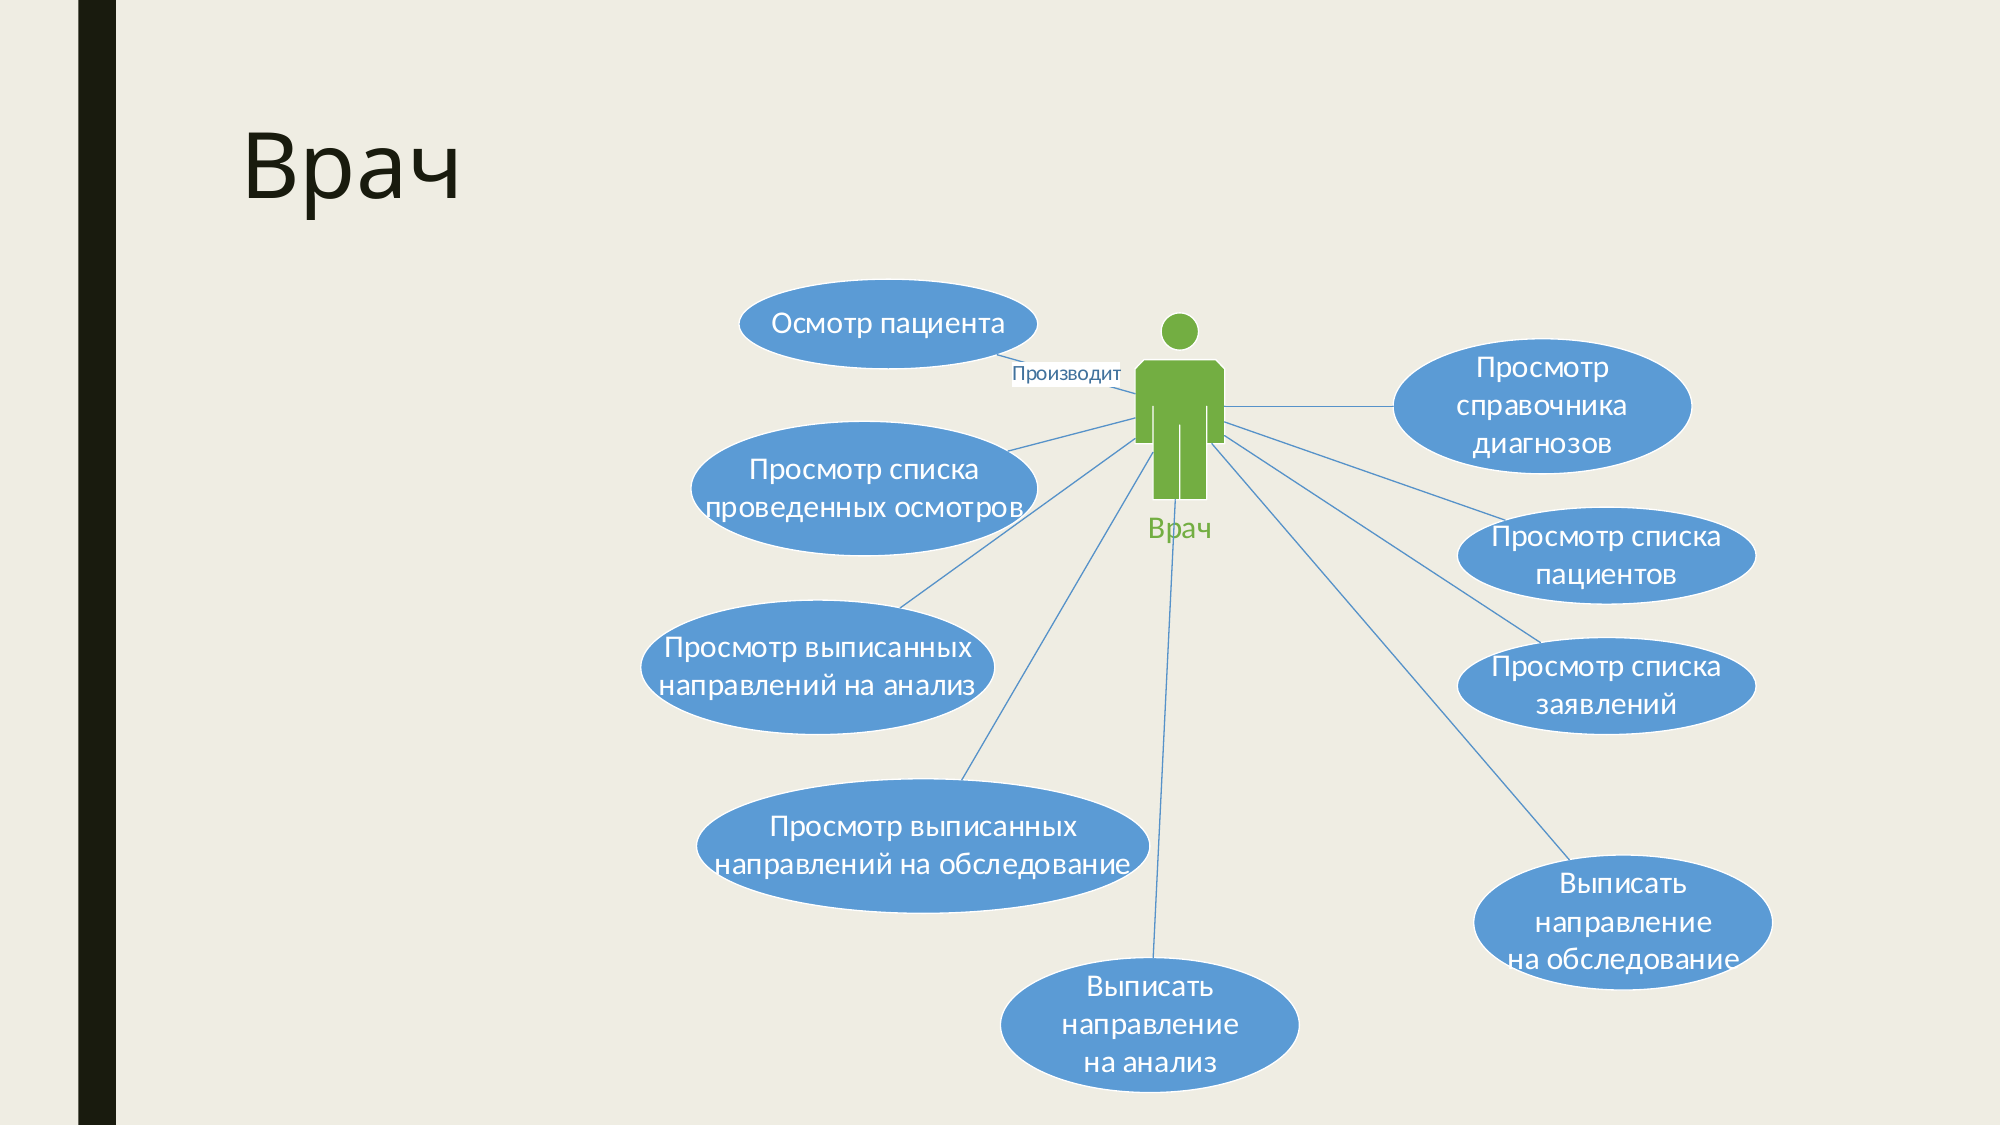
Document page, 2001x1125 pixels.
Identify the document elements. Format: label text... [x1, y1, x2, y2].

picture [635, 274, 1775, 1098]
title Врач [225, 112, 1800, 357]
